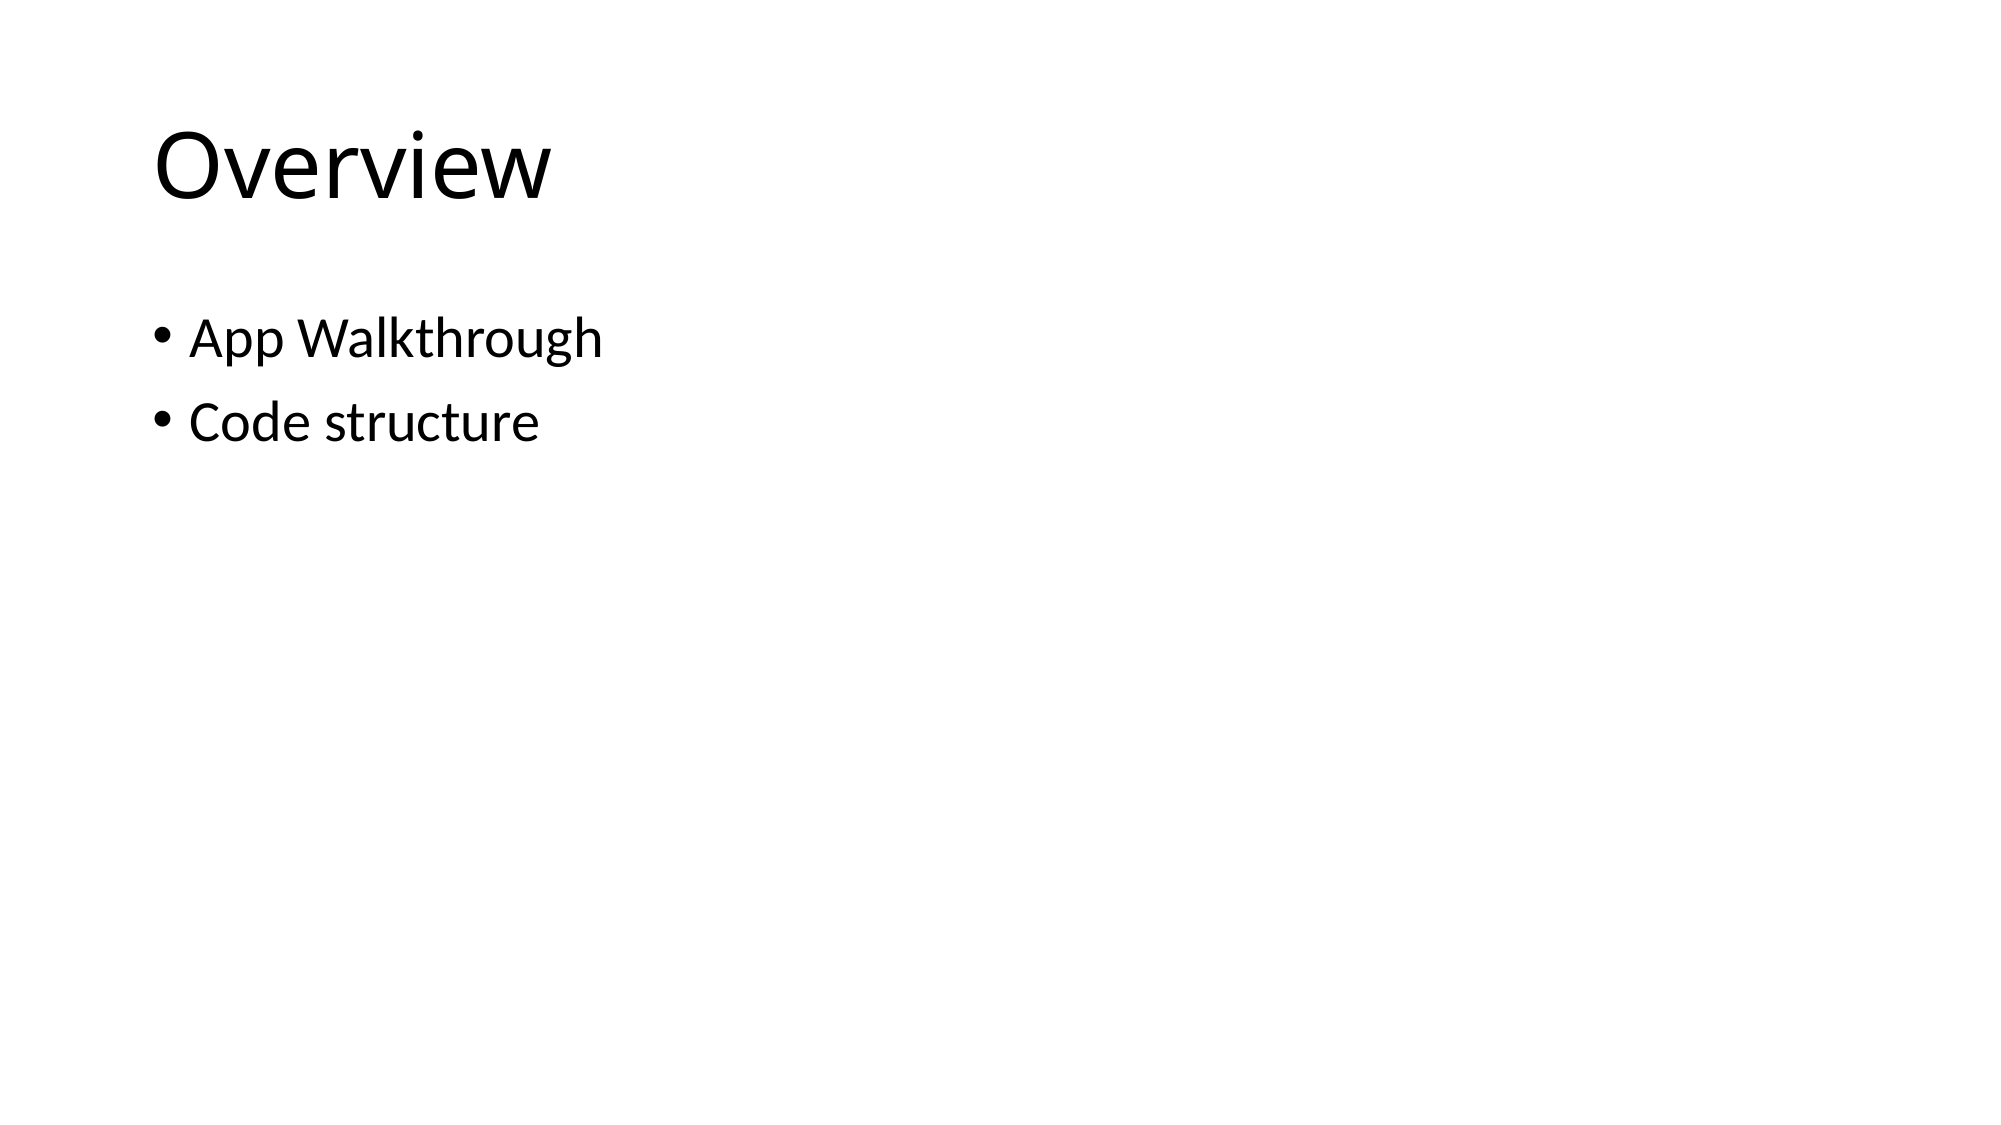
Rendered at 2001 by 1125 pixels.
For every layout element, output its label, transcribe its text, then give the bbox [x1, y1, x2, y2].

list App Walkthrough Code structure [137, 299, 1863, 1014]
title Overview [137, 59, 1863, 278]
